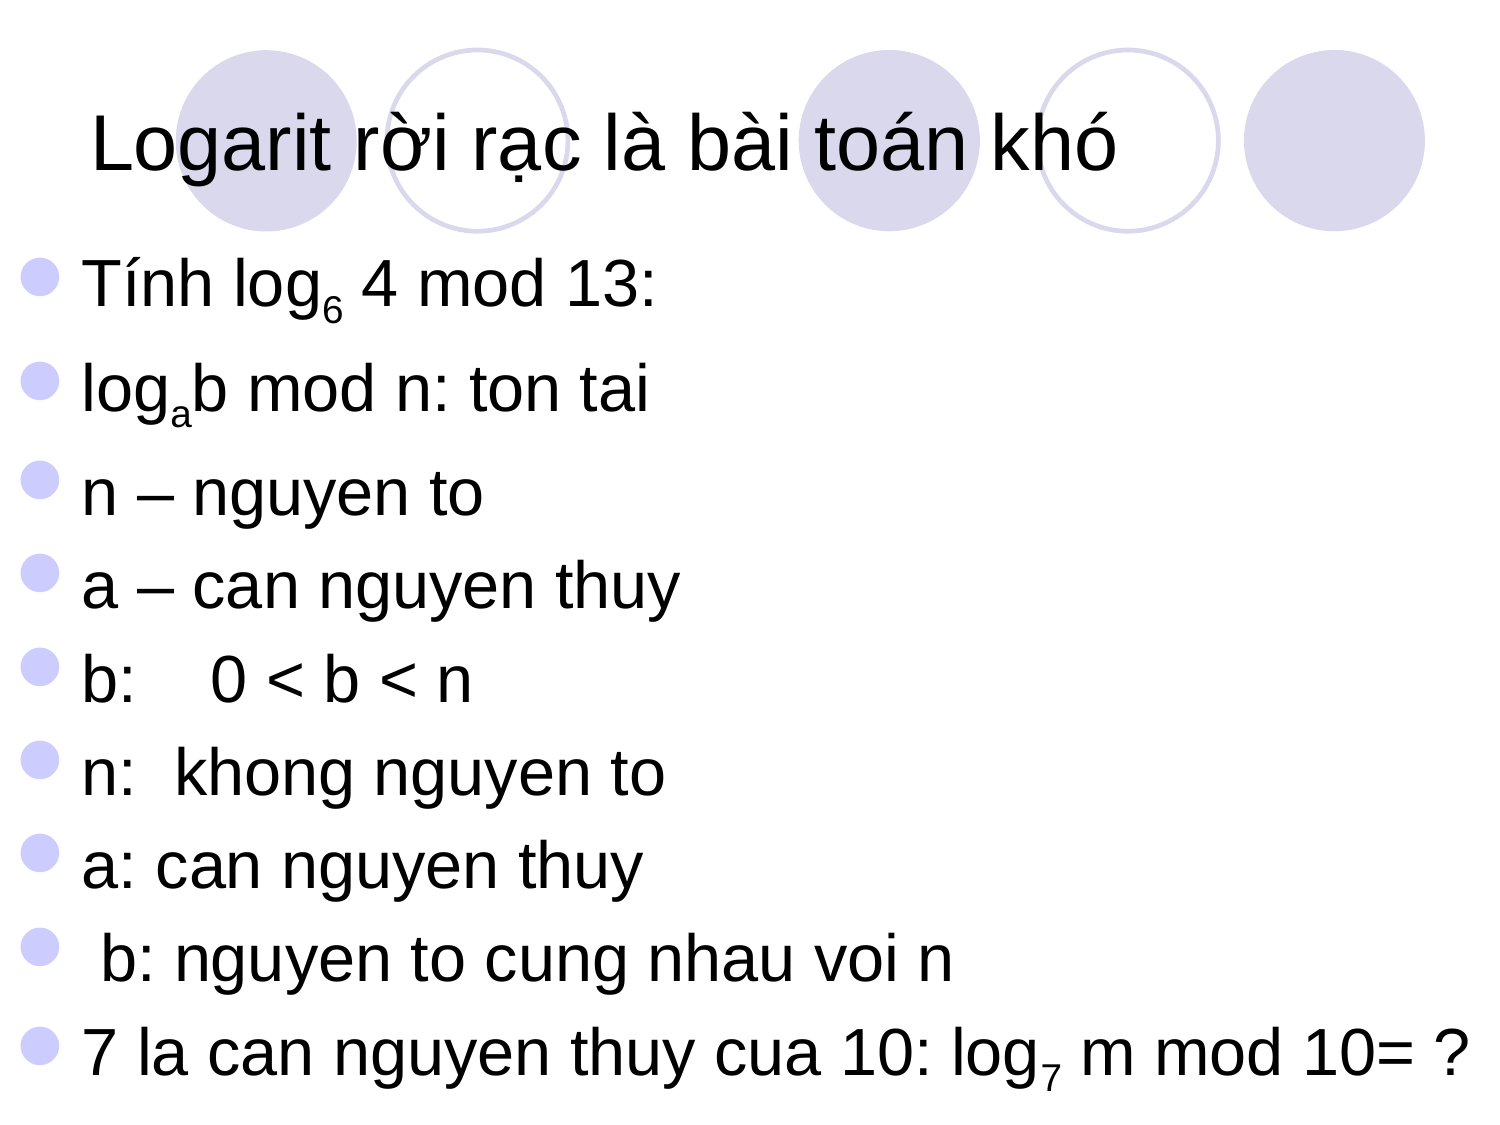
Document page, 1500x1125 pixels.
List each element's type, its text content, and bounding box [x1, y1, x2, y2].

title Logarit rời rạc là bài toán khó [75, 45, 1425, 232]
list Tính log6 4 mod 13: logab mod n: ton tai n – nguyen to a – can nguyen thuy b: 0 < b < n n: khong nguyen to a: can nguyen thuy b: nguyen to cung nhau voi n 7 la can nguyen thuy cua 10: log7 m mod 10= ? [0, 232, 1500, 1106]
